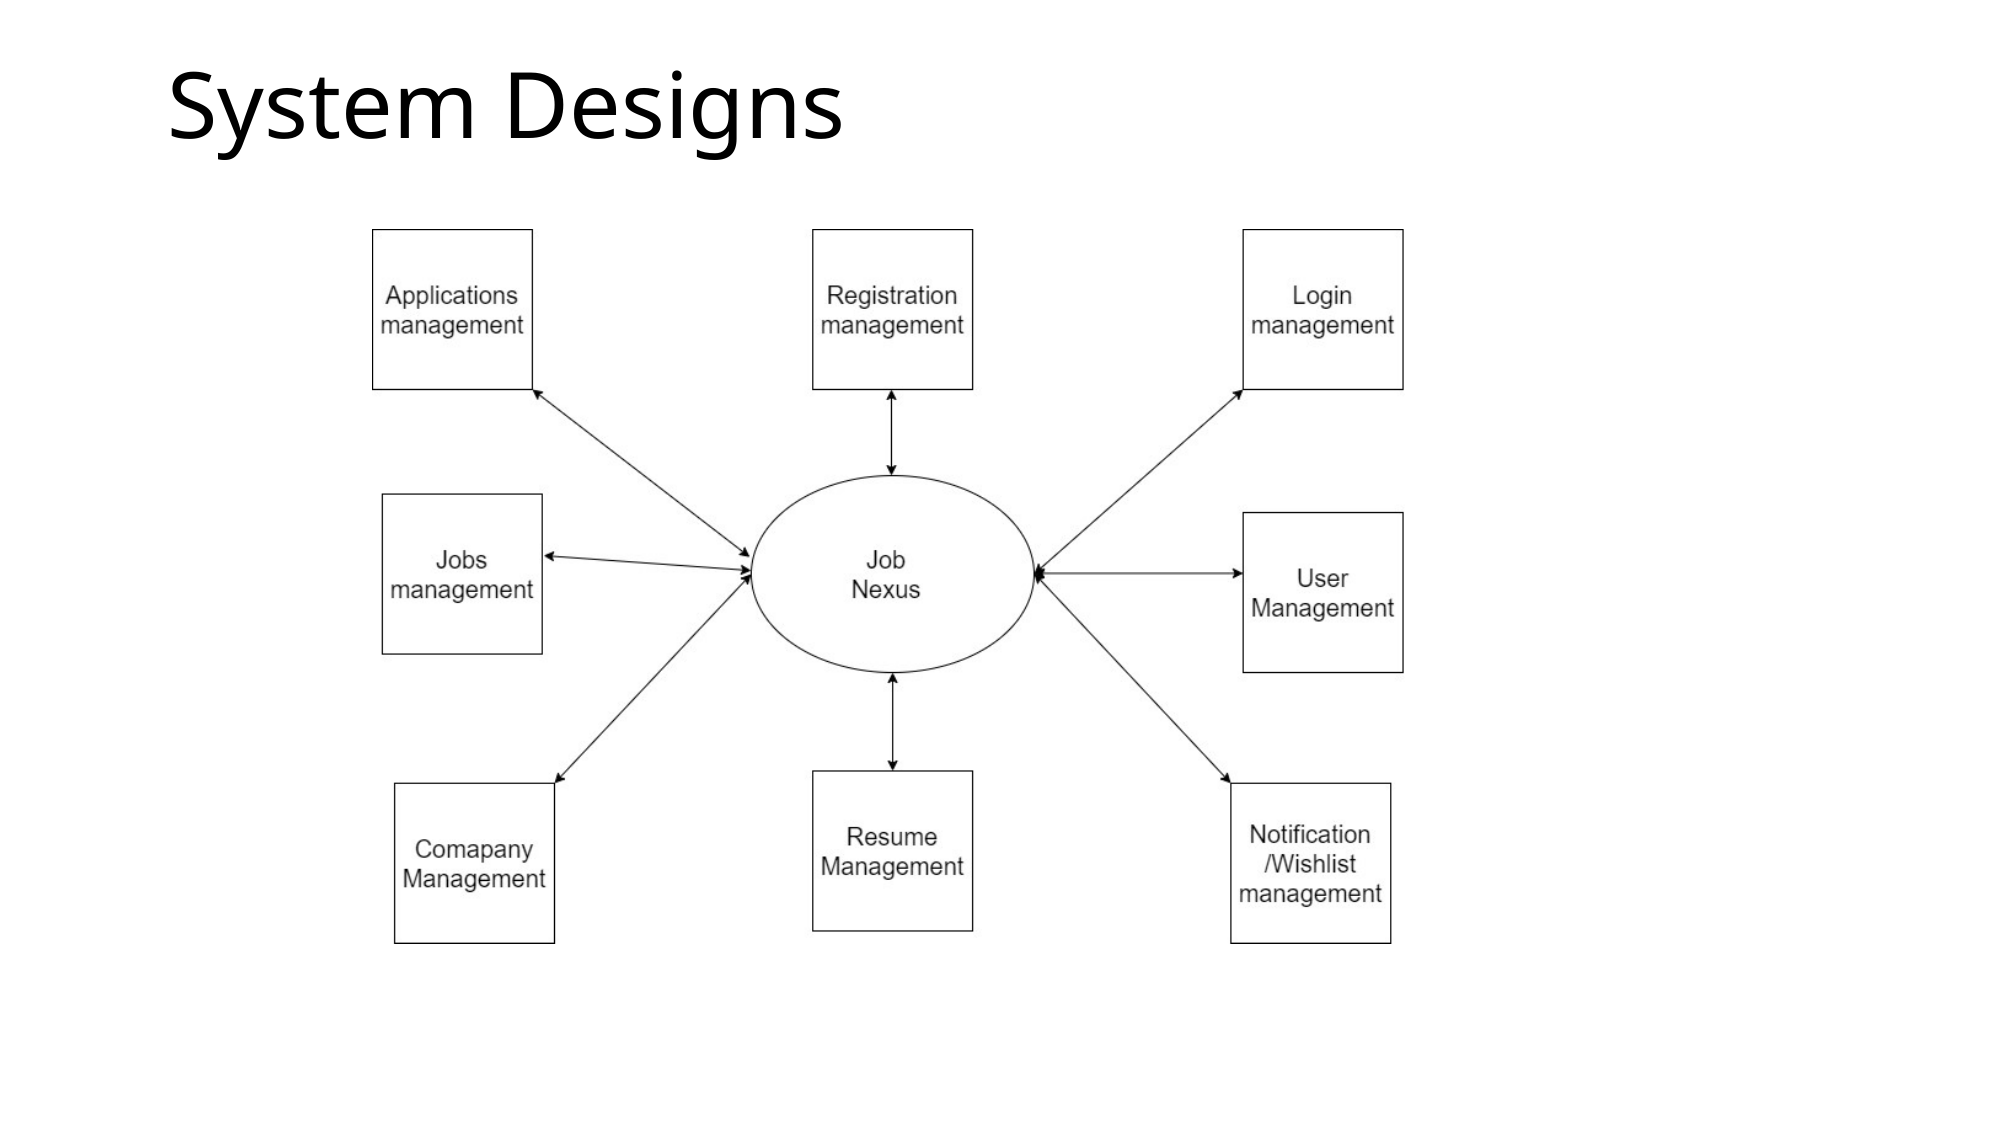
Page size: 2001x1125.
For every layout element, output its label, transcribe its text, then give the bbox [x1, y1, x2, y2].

picture [371, 229, 1406, 945]
title System Designs [152, 0, 1878, 218]
